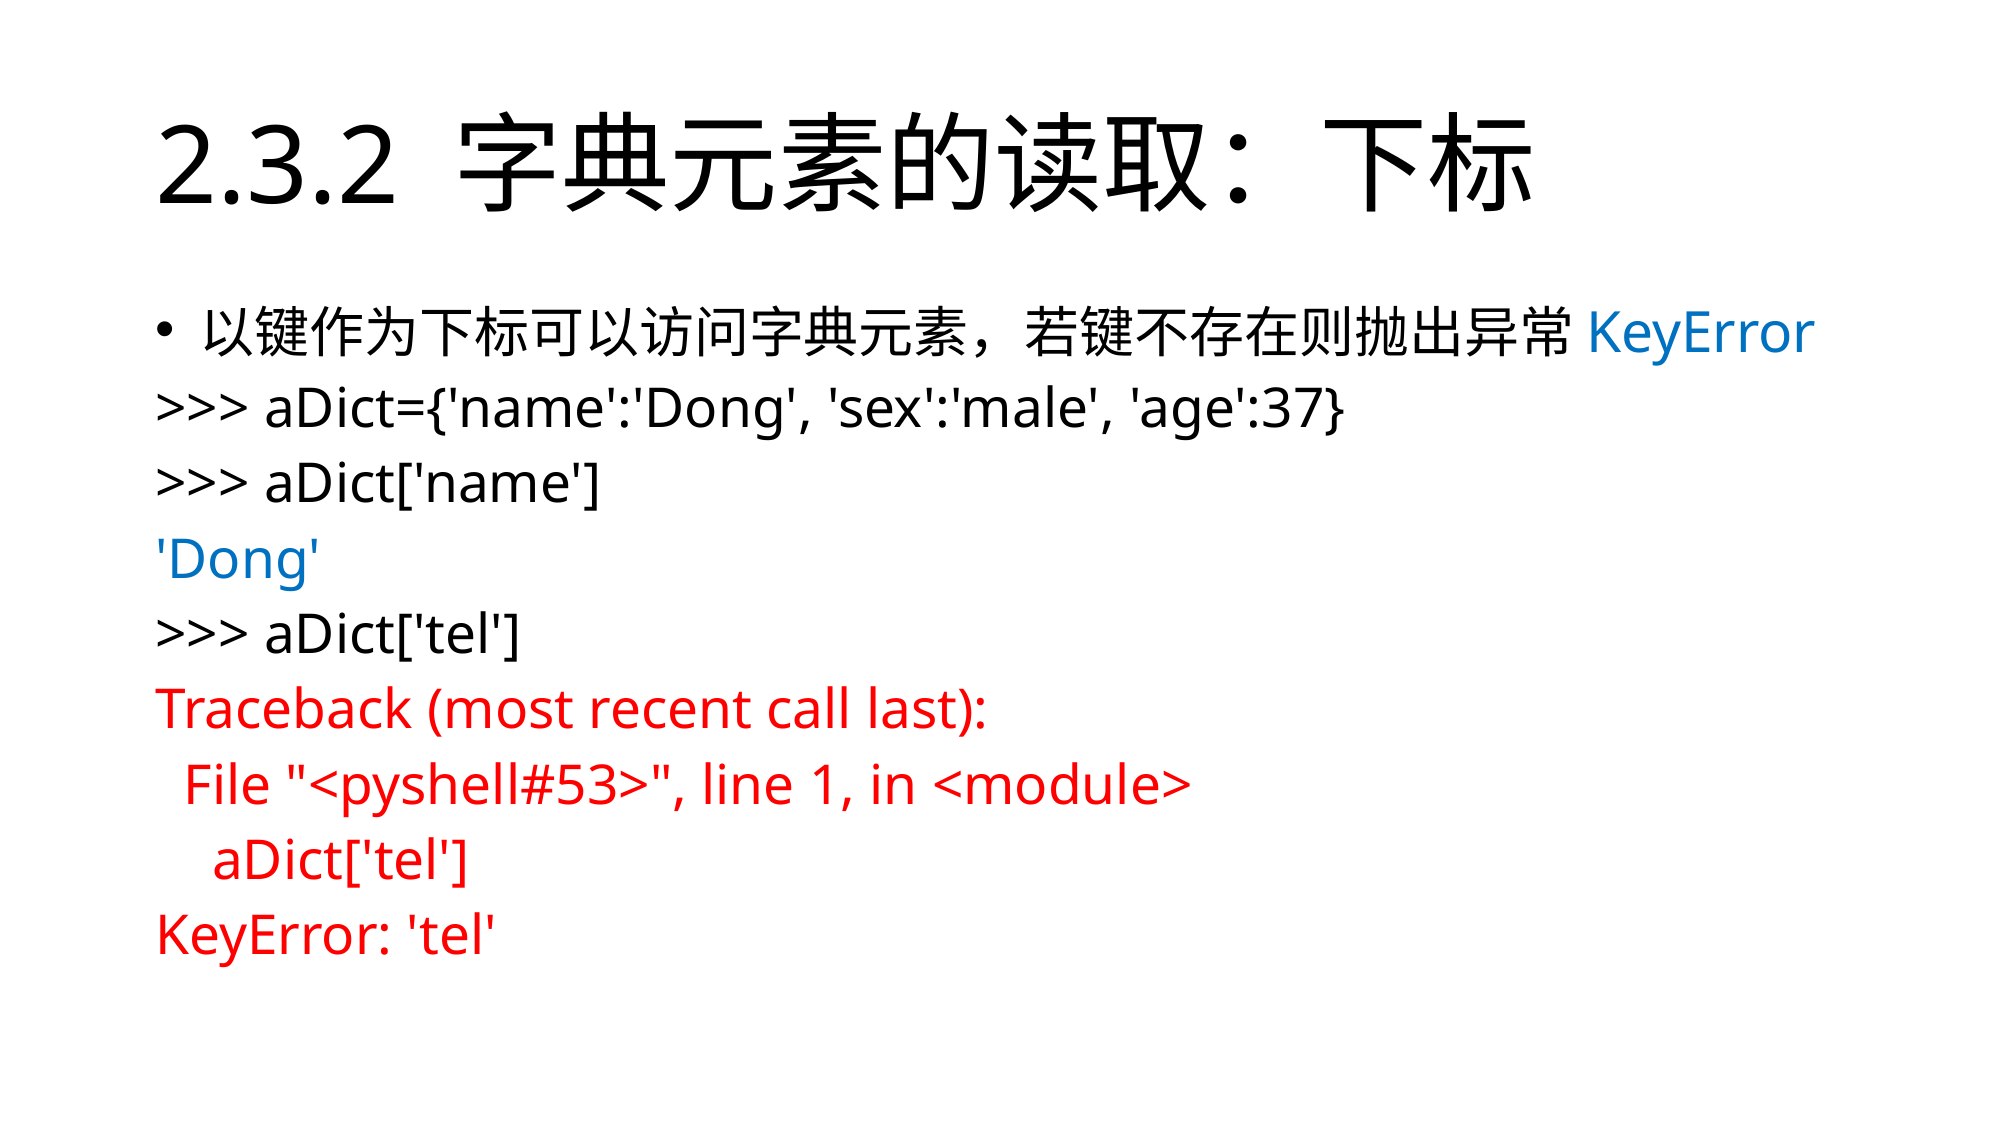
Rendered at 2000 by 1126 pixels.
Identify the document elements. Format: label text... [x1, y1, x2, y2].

list 以键作为下标可以访问字典元素，若键不存在则抛出异常KeyError >>> aDict={'name':'Dong', 'sex':'male', 'age':37} >>> aDict['name'] 'Dong' >>> aDict['tel'] Traceback (most recent call last): File "<pyshell#53>", line 1, in <module> aDict['tel'] KeyError: 'tel' [137, 299, 1863, 1014]
title 2.3.2 字典元素的读取：下标 [137, 59, 1863, 278]
